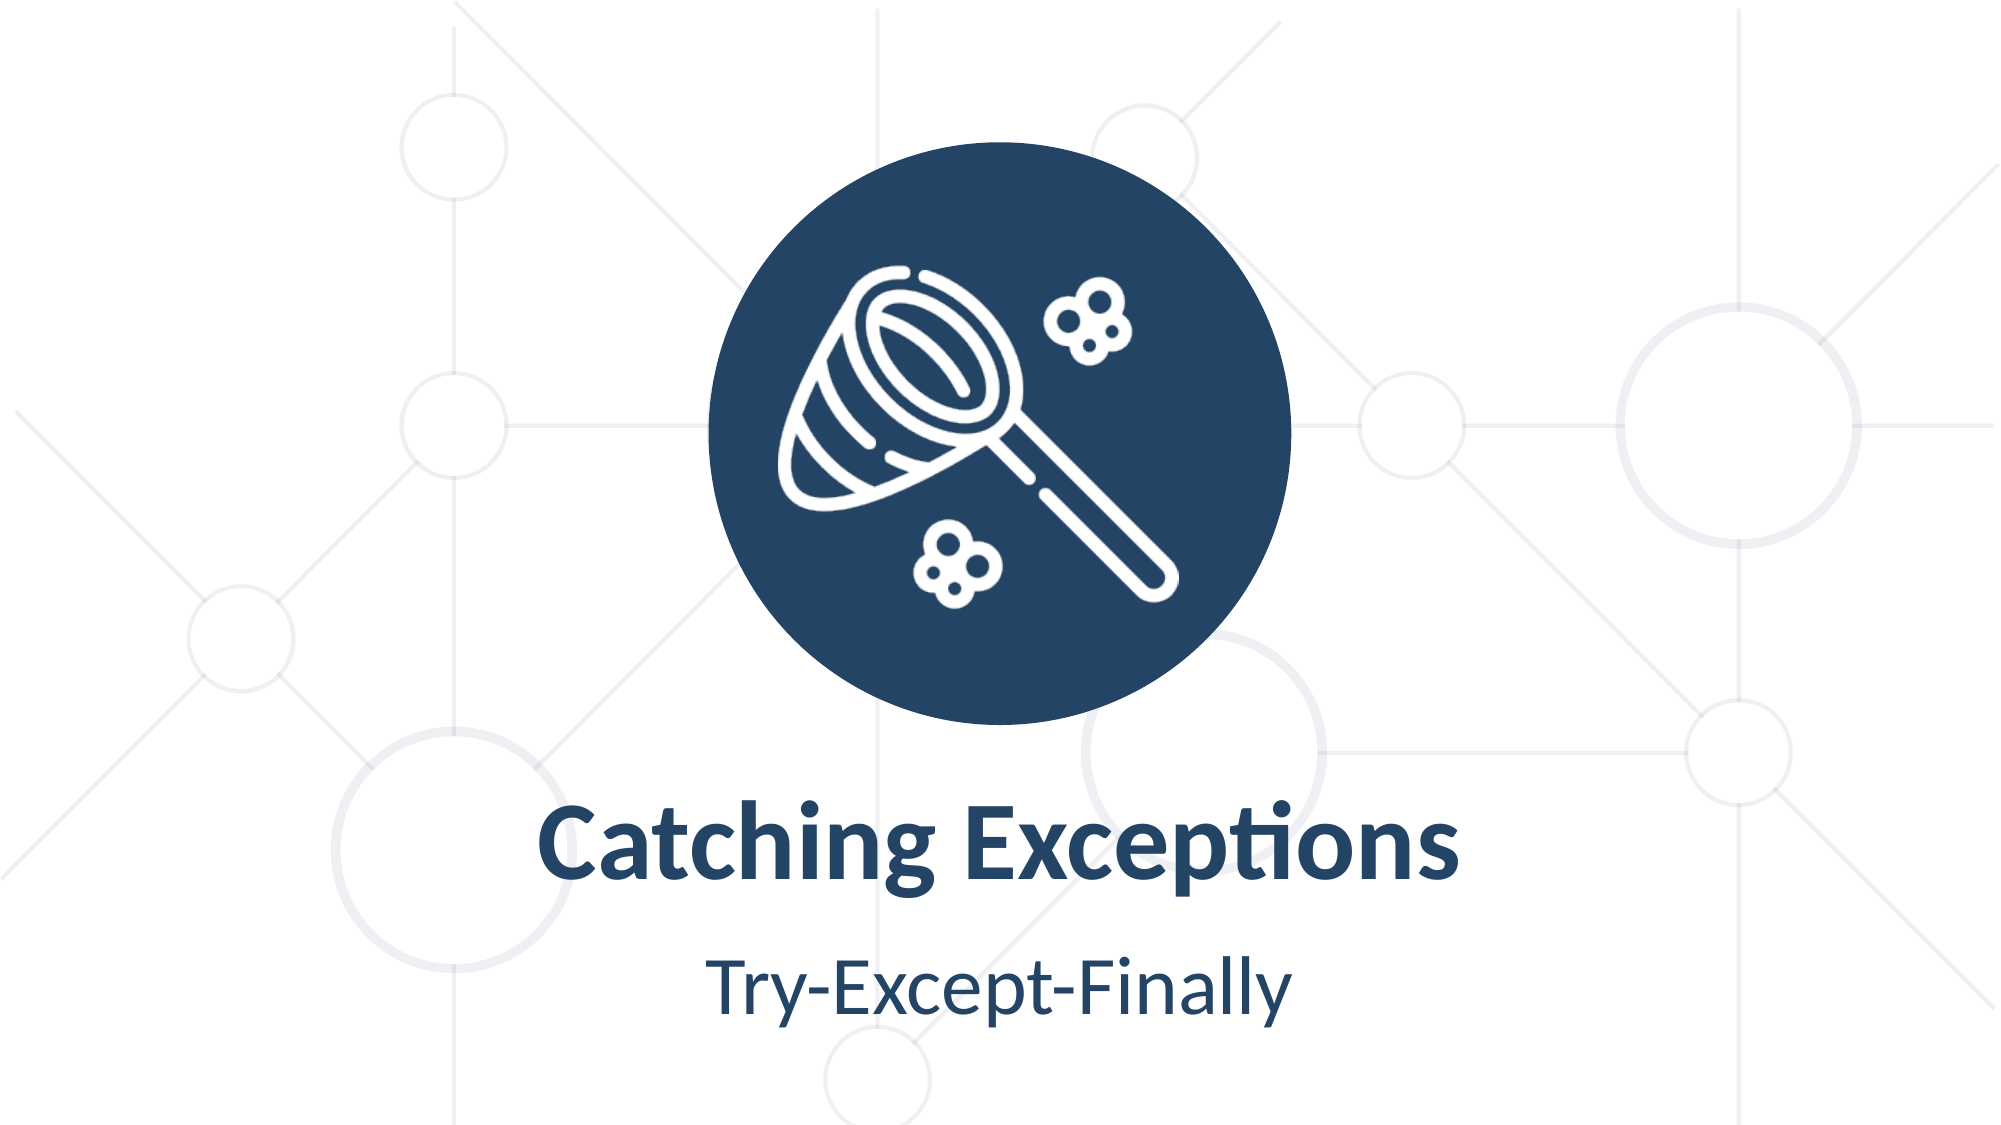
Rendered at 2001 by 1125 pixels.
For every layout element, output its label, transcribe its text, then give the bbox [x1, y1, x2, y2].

title Catching Exceptions [100, 771, 1900, 898]
picture [778, 237, 1179, 638]
subtitle Try-Except-Finally [100, 916, 1900, 1043]
